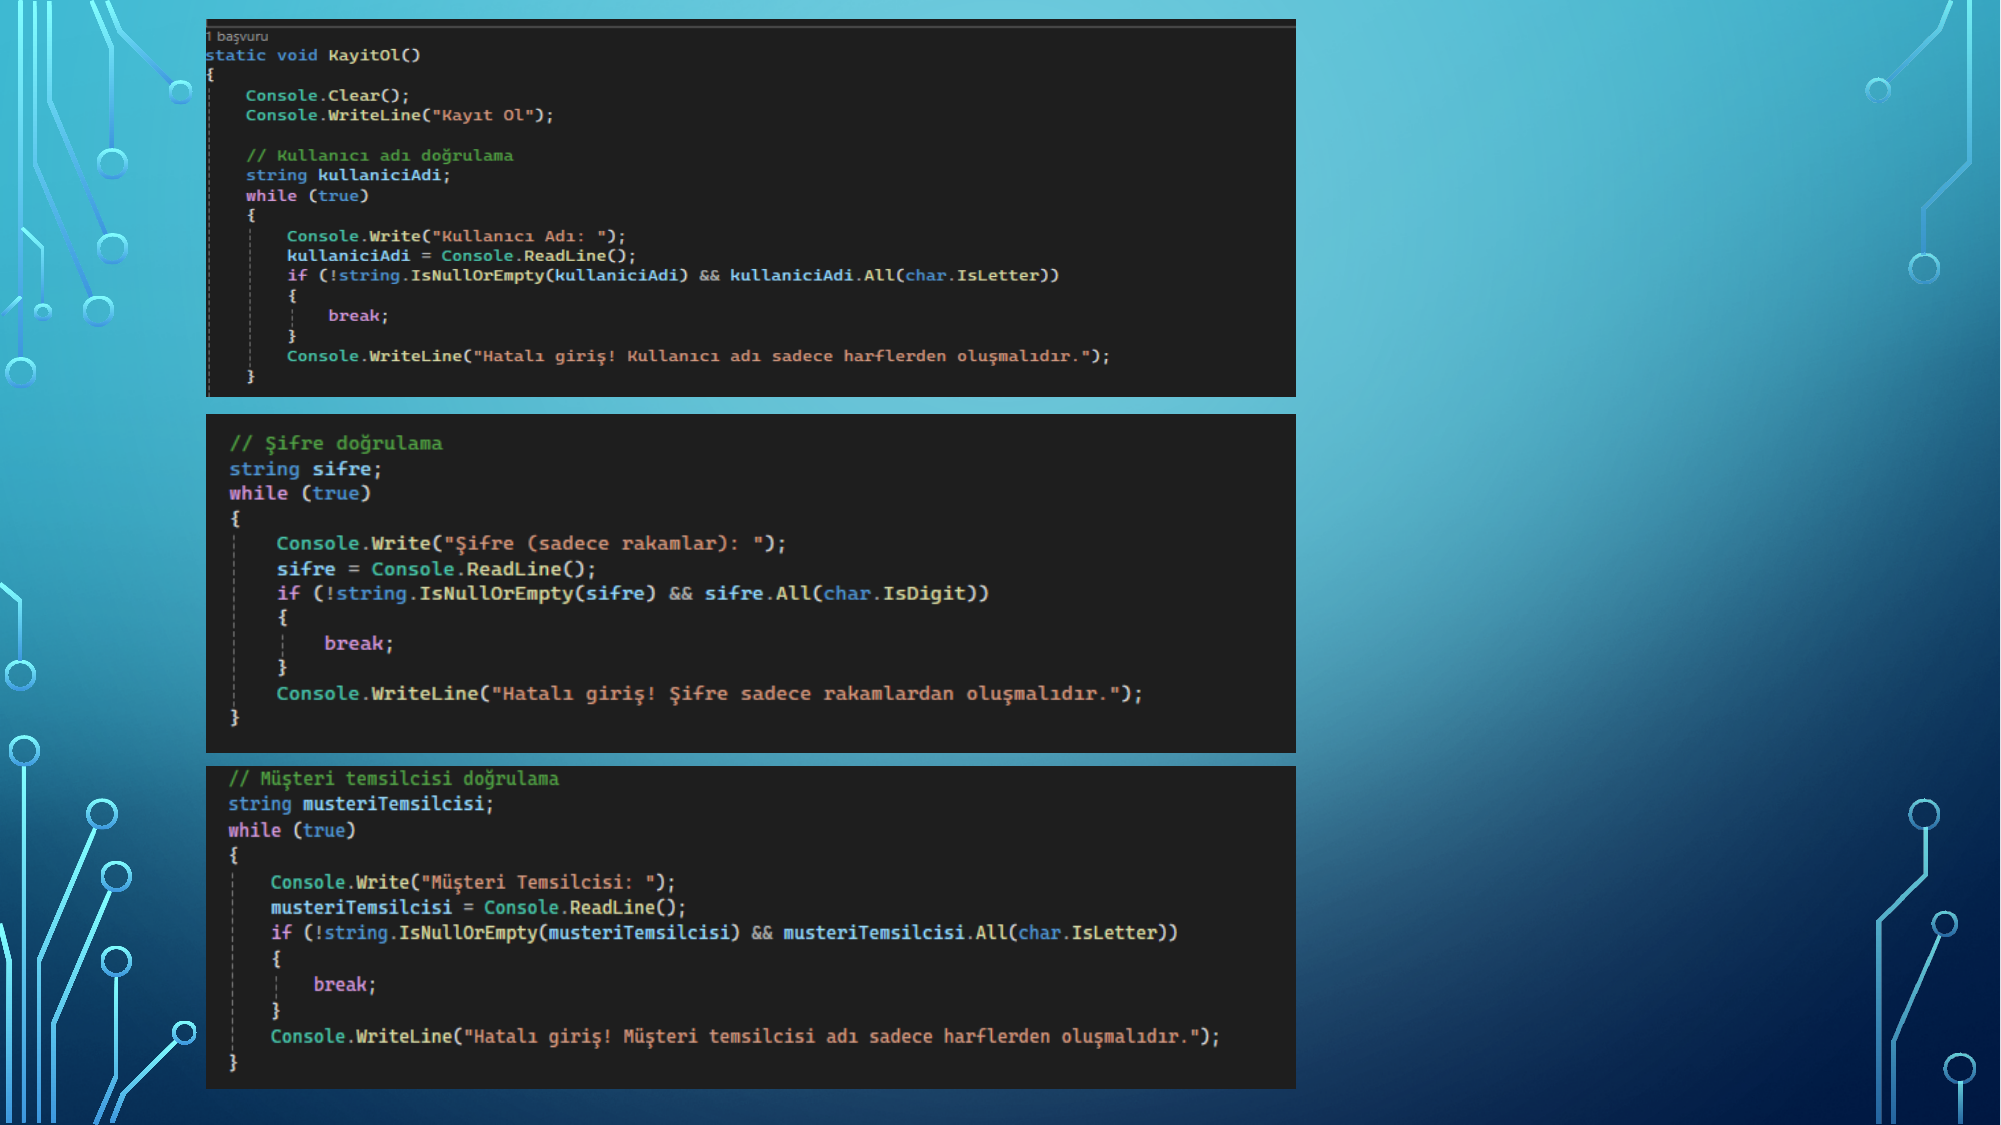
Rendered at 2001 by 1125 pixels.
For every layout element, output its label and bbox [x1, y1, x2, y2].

picture [205, 19, 1296, 398]
picture [205, 413, 1296, 754]
picture [205, 766, 1296, 1089]
